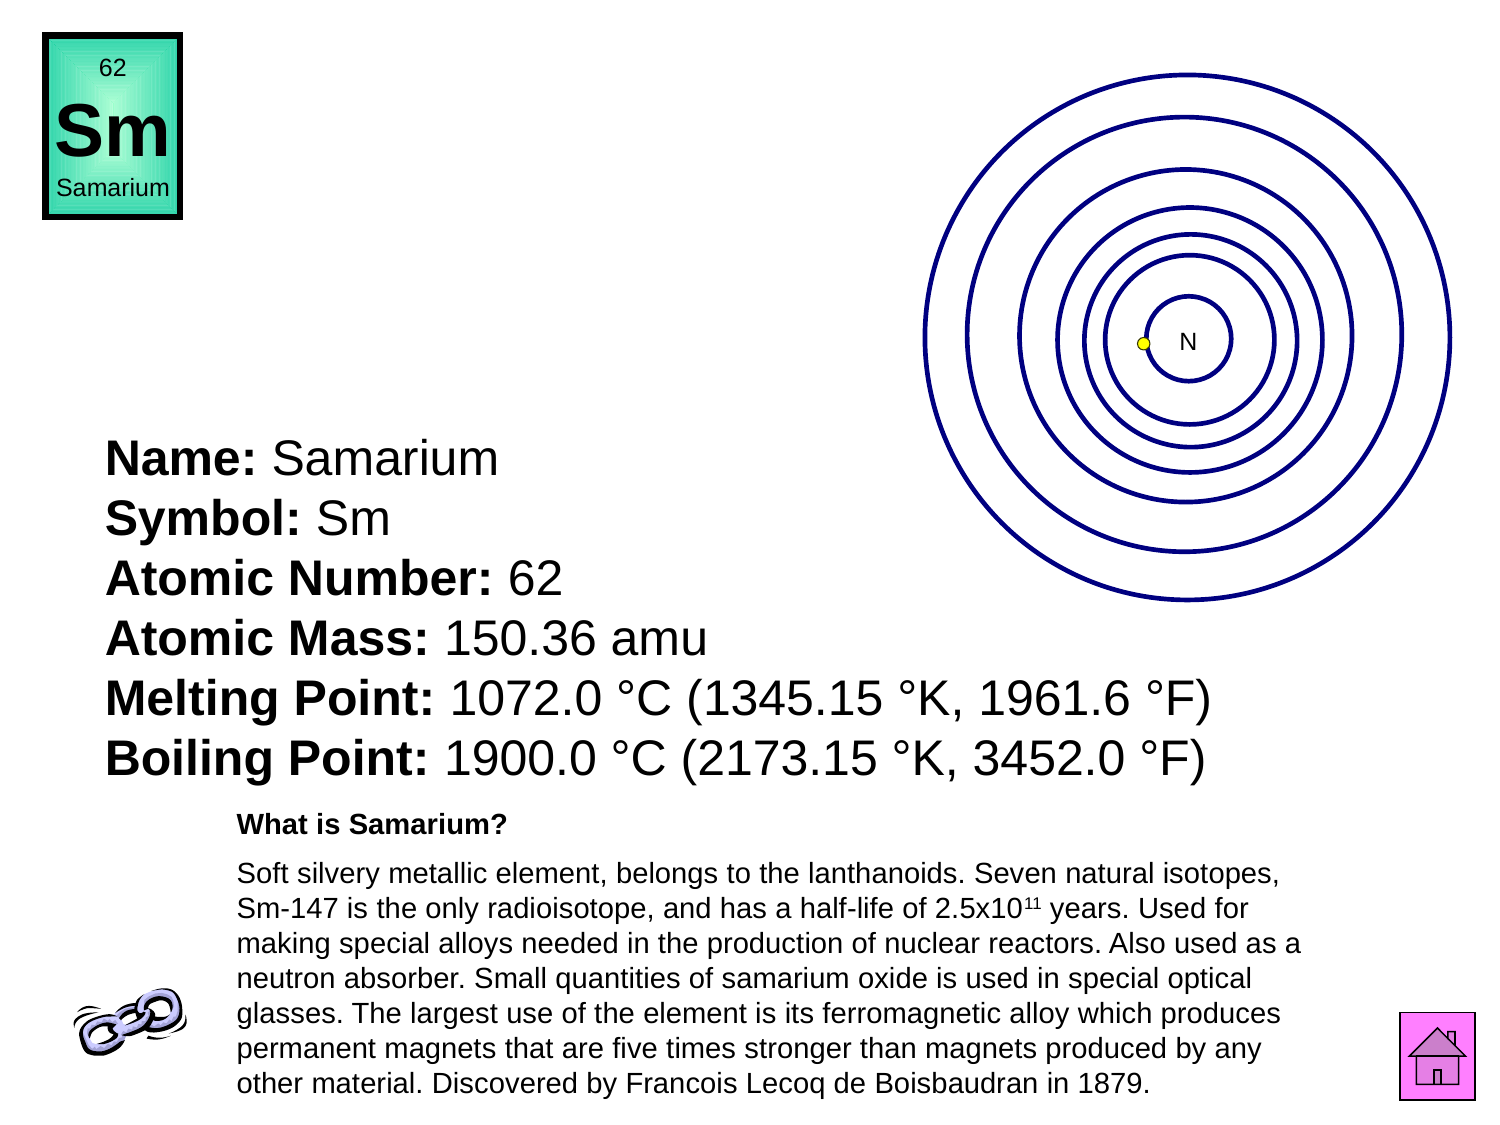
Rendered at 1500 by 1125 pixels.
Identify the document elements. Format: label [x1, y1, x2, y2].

text_box [45, 35, 181, 218]
picture [73, 987, 188, 1057]
text_box [1399, 1012, 1475, 1100]
text_box [221, 797, 1327, 1107]
text_box [90, 74, 1450, 793]
